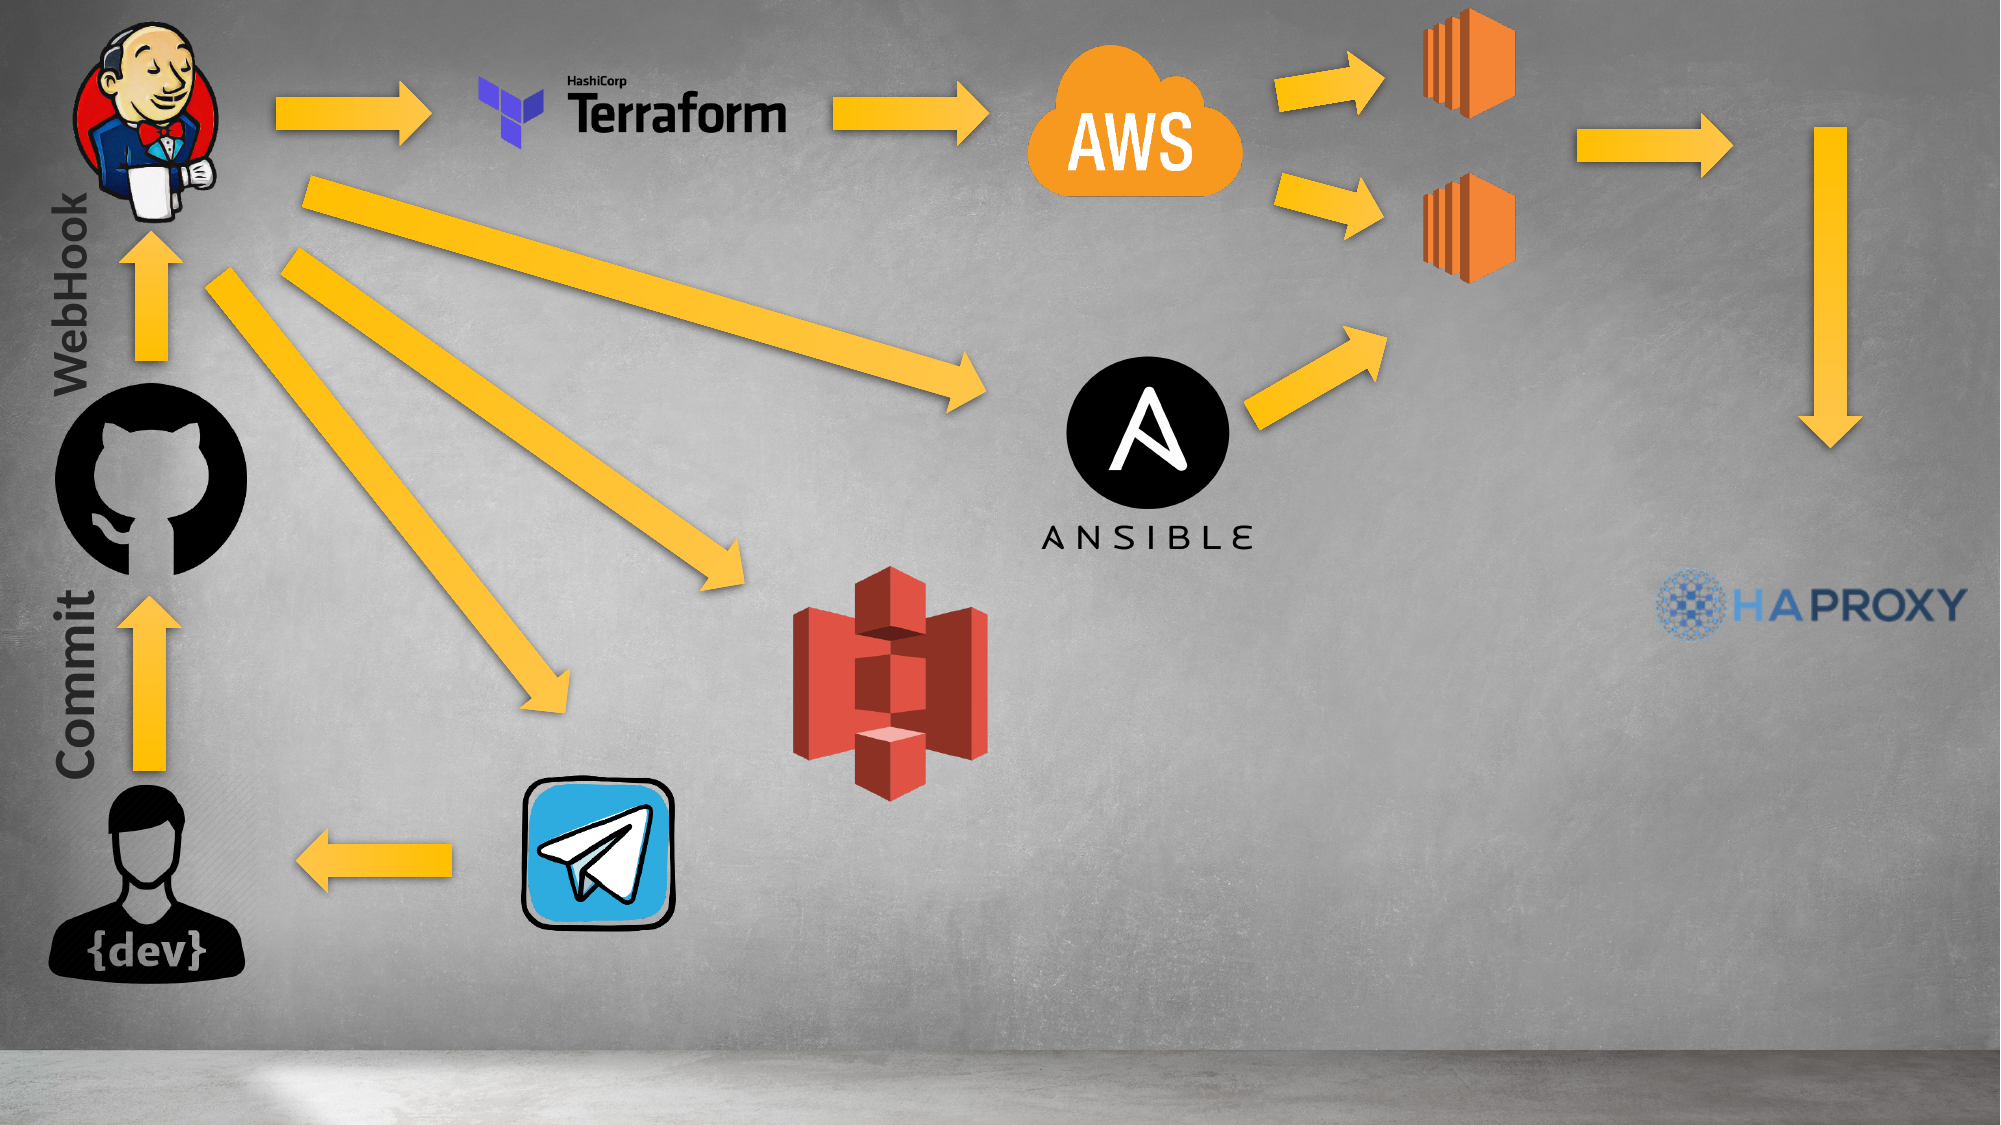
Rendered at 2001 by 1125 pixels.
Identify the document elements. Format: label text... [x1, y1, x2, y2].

text_box [302, 175, 987, 414]
text_box [1274, 326, 1388, 422]
text_box [1274, 173, 1384, 240]
text_box Commit [28, 473, 114, 896]
text_box [295, 828, 452, 893]
text_box [280, 247, 725, 591]
text_box [205, 273, 571, 714]
text_box WebHook [29, 273, 165, 415]
text_box [117, 595, 182, 771]
text_box [296, 81, 433, 146]
text_box [1274, 51, 1385, 115]
text_box [833, 81, 990, 146]
text_box [1577, 113, 1734, 178]
text_box [135, 273, 168, 361]
picture [0, 0, 2000, 1125]
text_box [1798, 127, 1863, 448]
